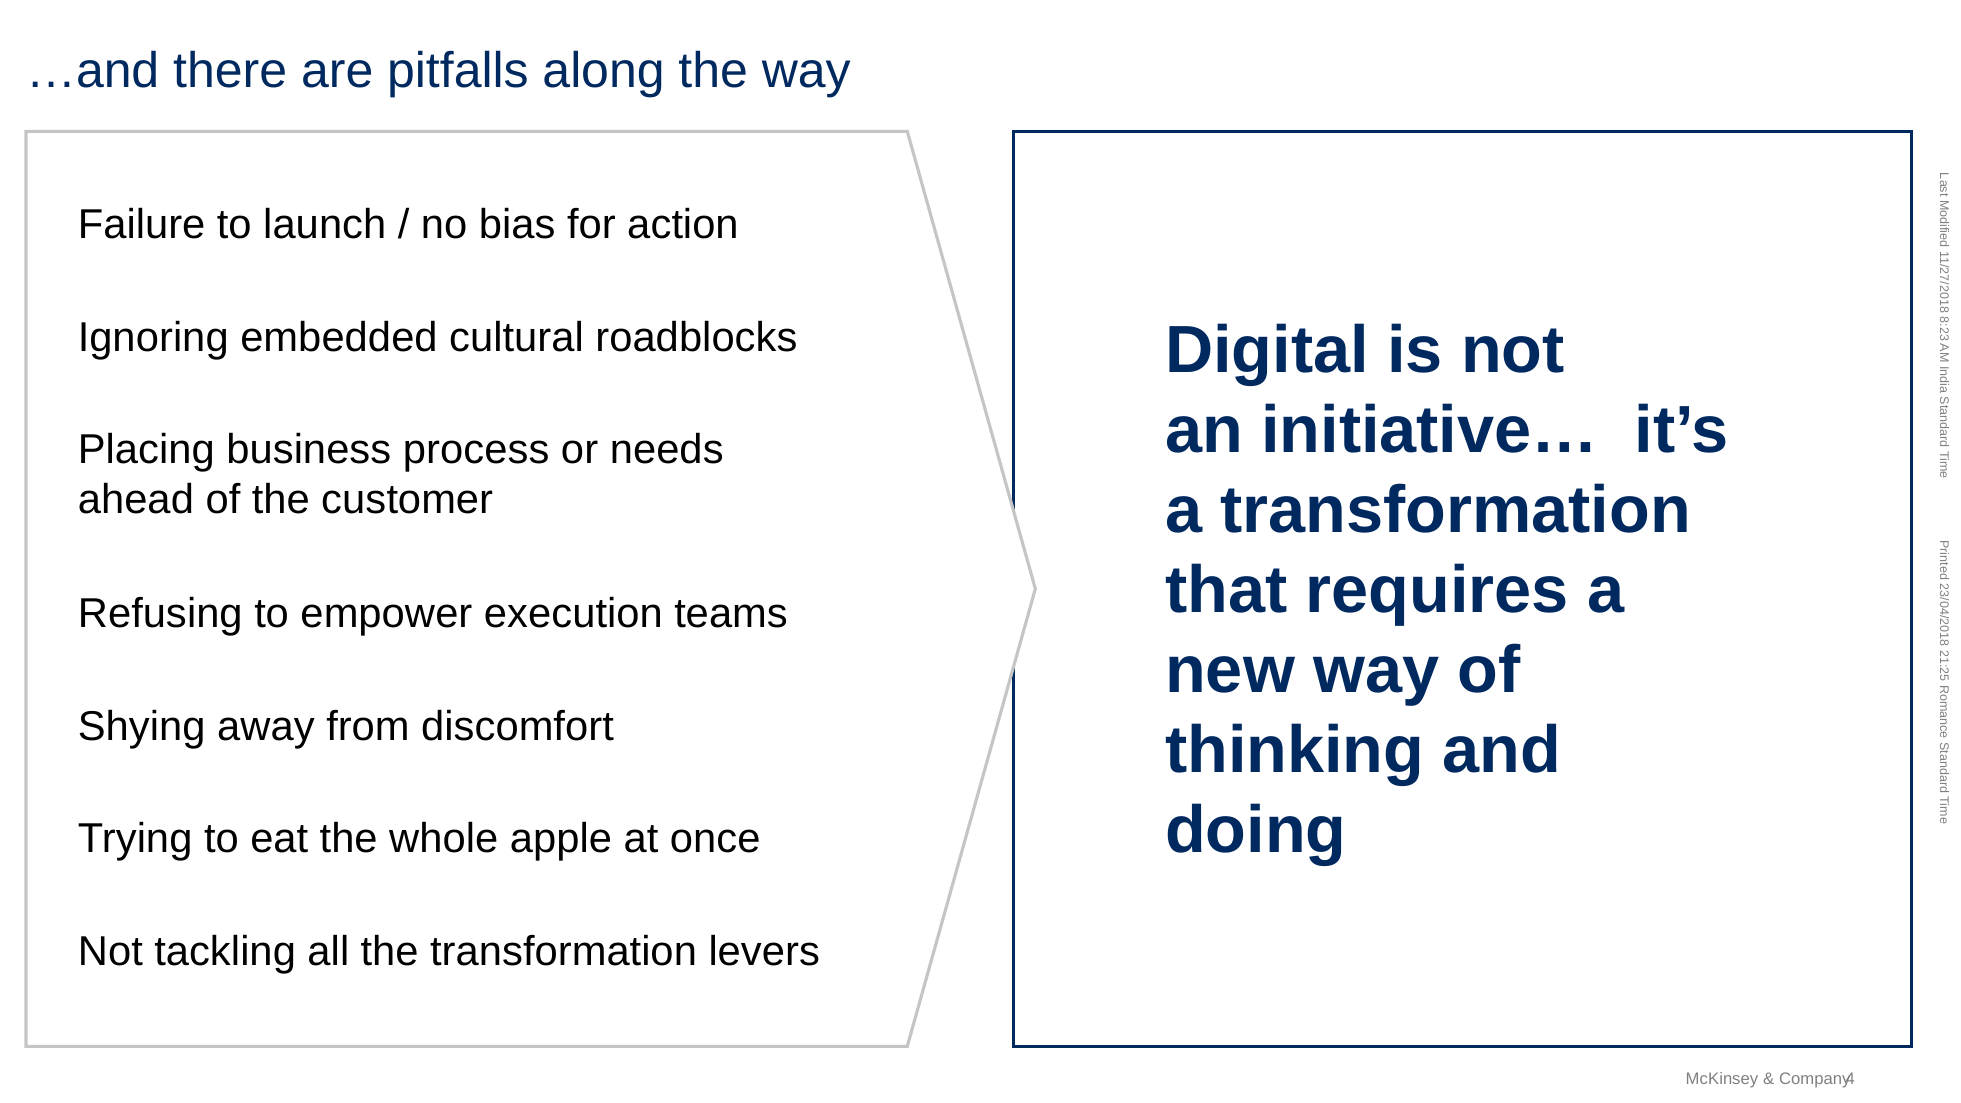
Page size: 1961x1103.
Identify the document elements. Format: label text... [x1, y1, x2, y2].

text_box Trying to eat the whole apple at once [78, 810, 838, 862]
text_box [26, 131, 1036, 1047]
text_box Refusing to empower execution teams [78, 585, 838, 636]
text_box Digital is not an initiative… it’s a transformation that requires a new way of thinking and doing [1165, 306, 1760, 866]
text_box Ignoring embedded cultural roadblocks [78, 309, 838, 360]
text_box Shying away from discomfort [78, 698, 838, 749]
text_box Placing business process or needs ahead of the customer [78, 422, 838, 523]
title …and there are pitfalls along the way [26, 37, 1912, 99]
text_box Failure to launch / no bias for action [78, 196, 838, 247]
text_box [1013, 131, 1912, 1047]
text_box Not tackling all the transformation levers [78, 923, 838, 974]
